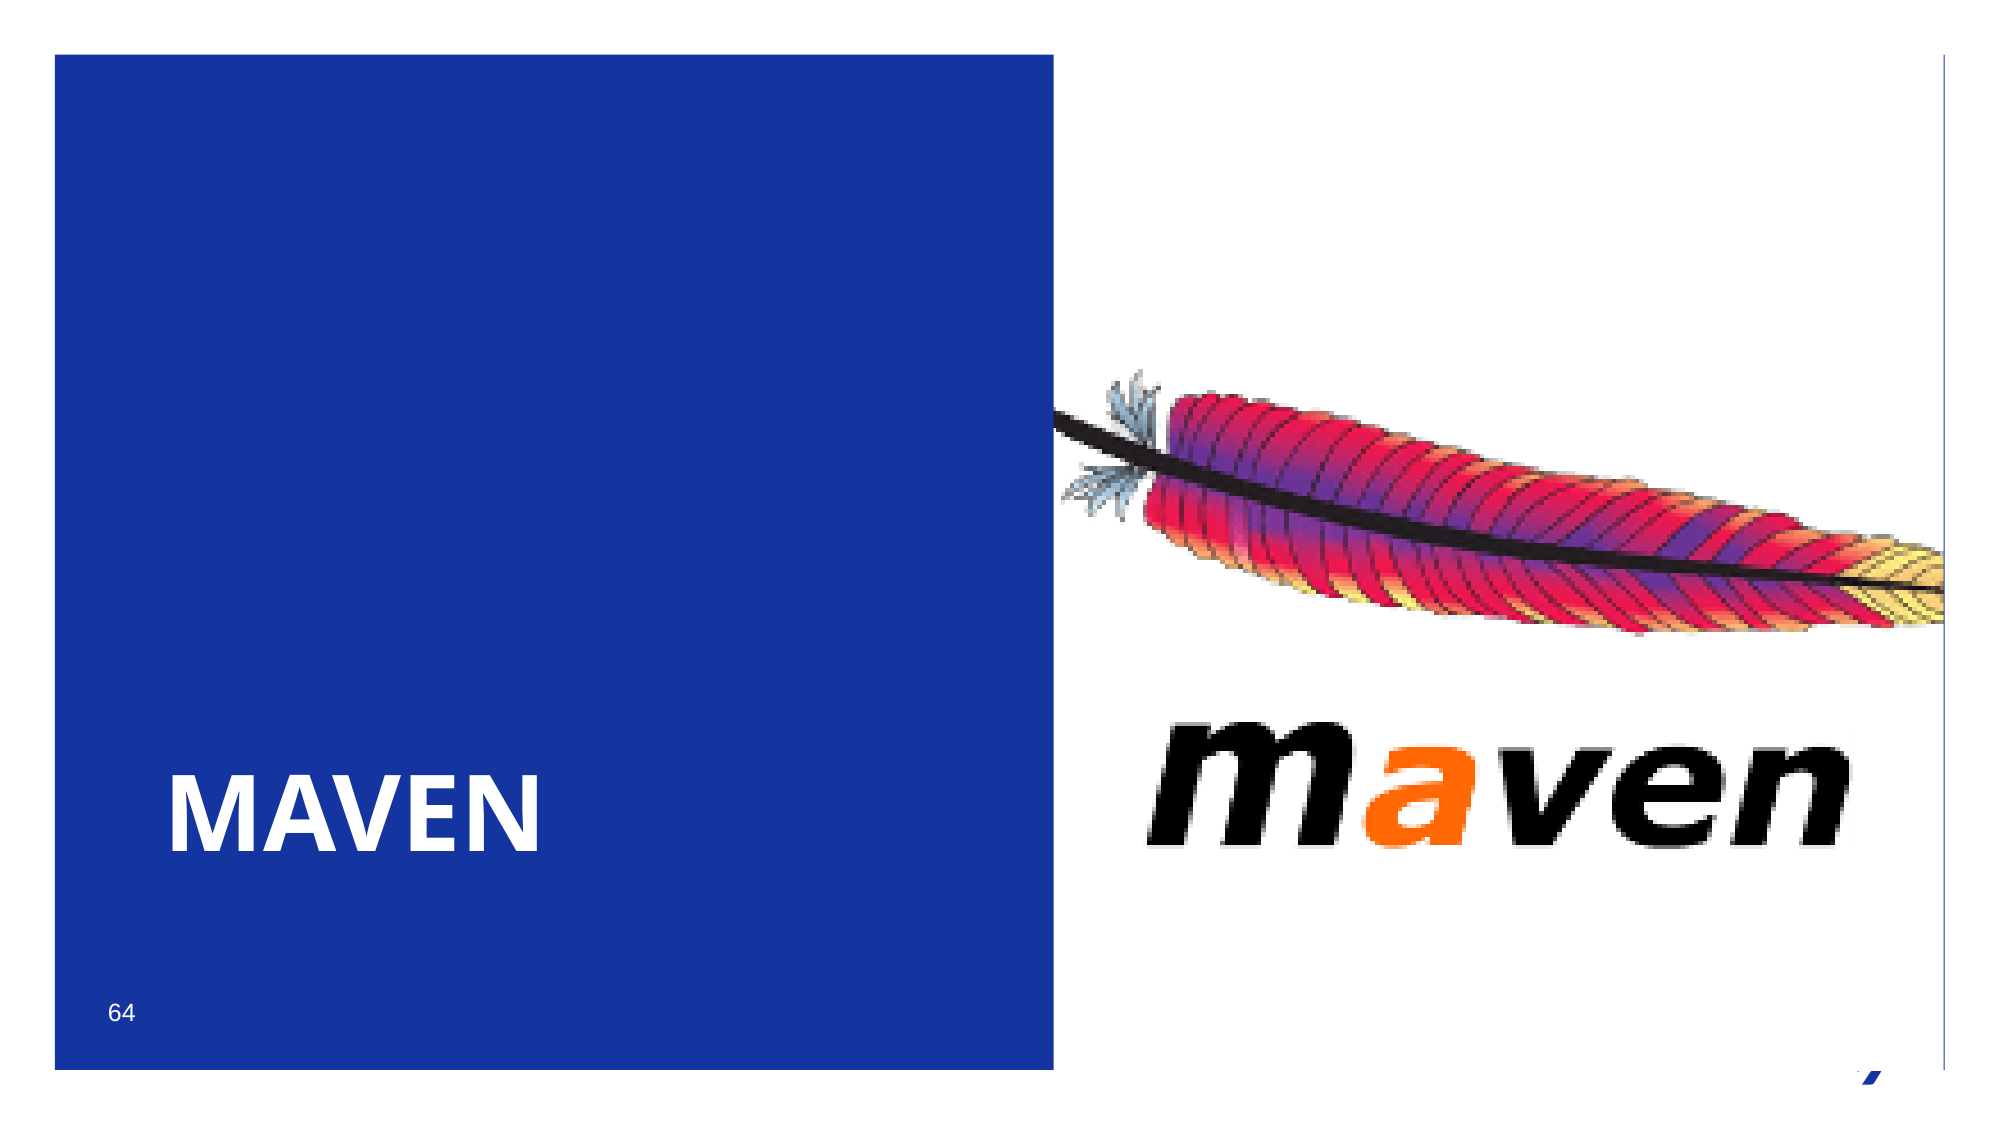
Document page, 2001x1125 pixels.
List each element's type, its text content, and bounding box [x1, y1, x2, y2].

picture [1053, 50, 1945, 1072]
text_box Maven [163, 560, 1048, 873]
text_box <number> [108, 982, 149, 1040]
